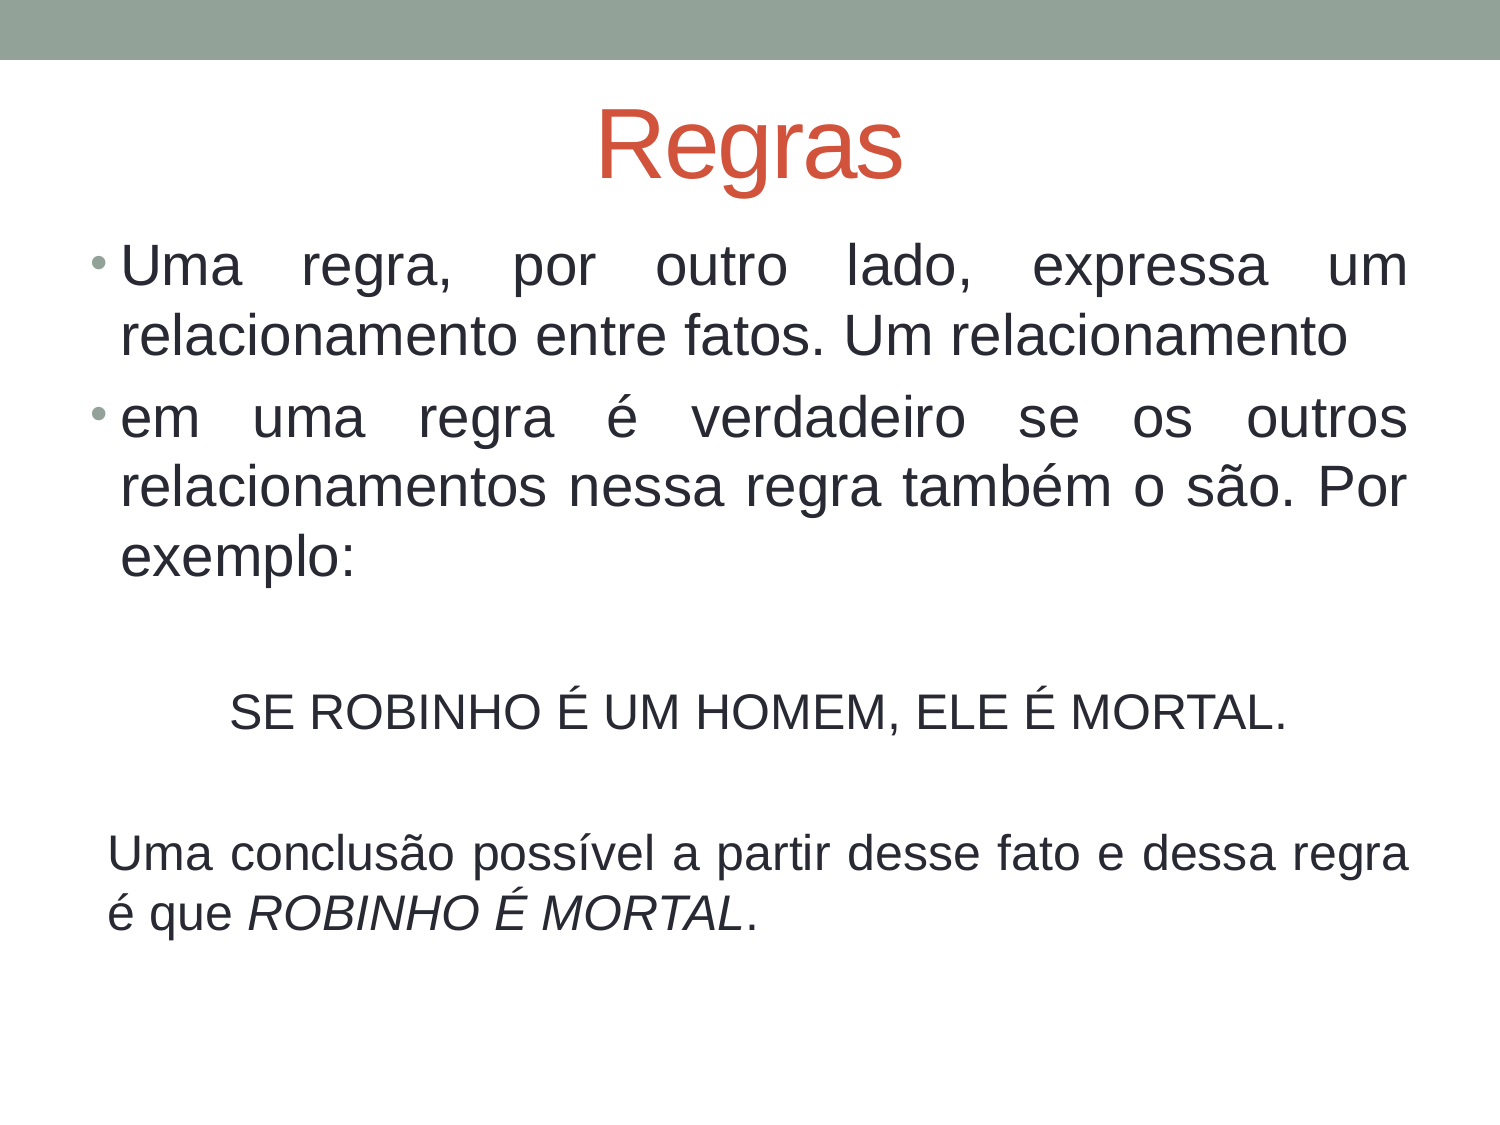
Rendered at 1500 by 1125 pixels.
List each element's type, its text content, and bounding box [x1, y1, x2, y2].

list Uma regra, por outro lado, expressa um relacionamento entre fatos. Um relacionamento em uma regra é verdadeiro se os outros relacionamentos nessa regra também o são. Por exemplo: SE ROBINHO É UM HOMEM, ELE É MORTAL. Uma conclusão possível a partir desse fato e dessa regra é que ROBINHO É MORTAL. [75, 250, 1425, 1024]
title Regras [75, 87, 1425, 250]
